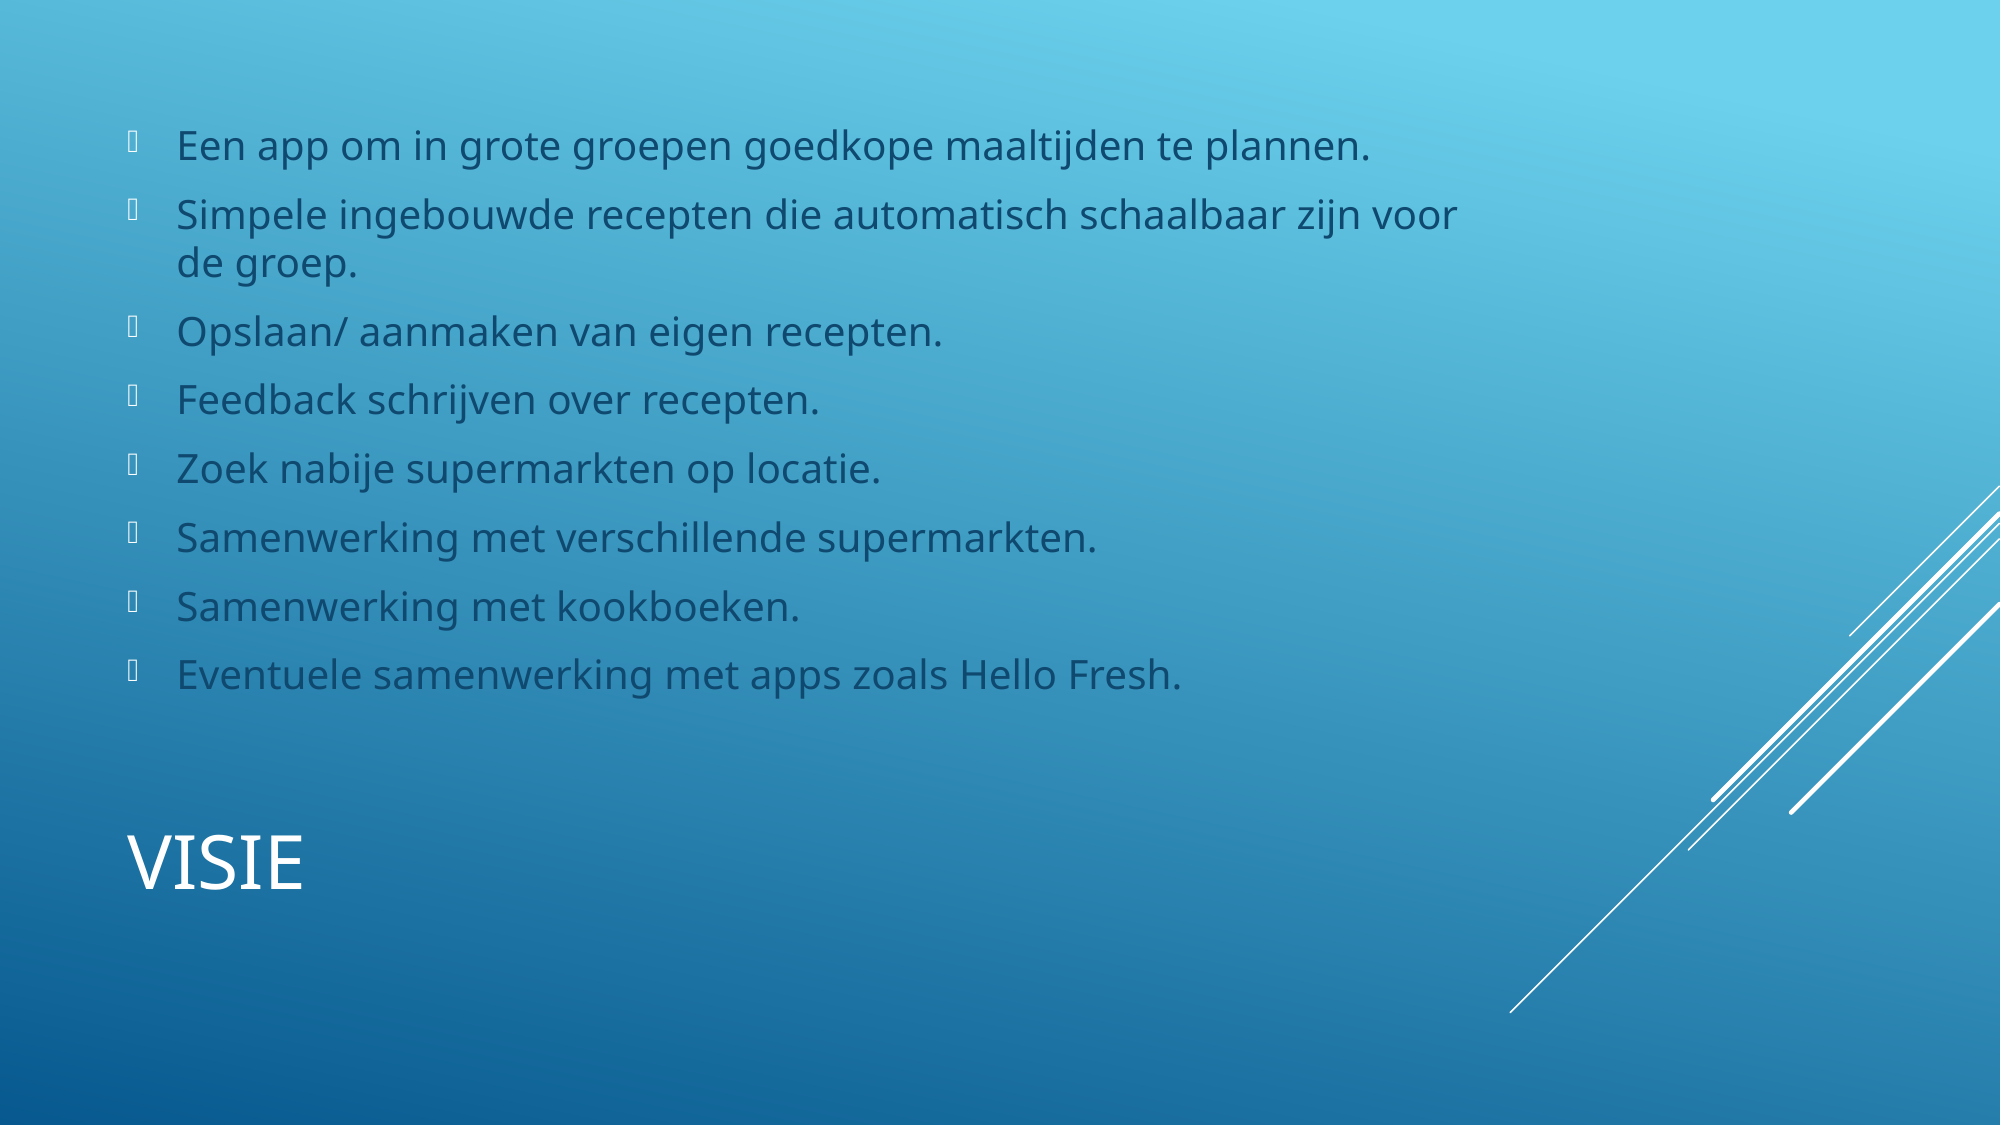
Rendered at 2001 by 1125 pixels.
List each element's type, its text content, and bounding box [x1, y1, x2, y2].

title Visie [112, 736, 1513, 984]
list Een app om in grote groepen goedkope maaltijden te plannen. Simpele ingebouwde recepten die automatisch schaalbaar zijn voor de groep. Opslaan/ aanmaken van eigen recepten. Feedback schrijven over recepten. Zoek nabije supermarkten op locatie. Samenwerking met verschillende supermarkten. Samenwerking met kookboeken. Eventuele samenwerking met apps zoals Hello Fresh. [112, 112, 1513, 706]
